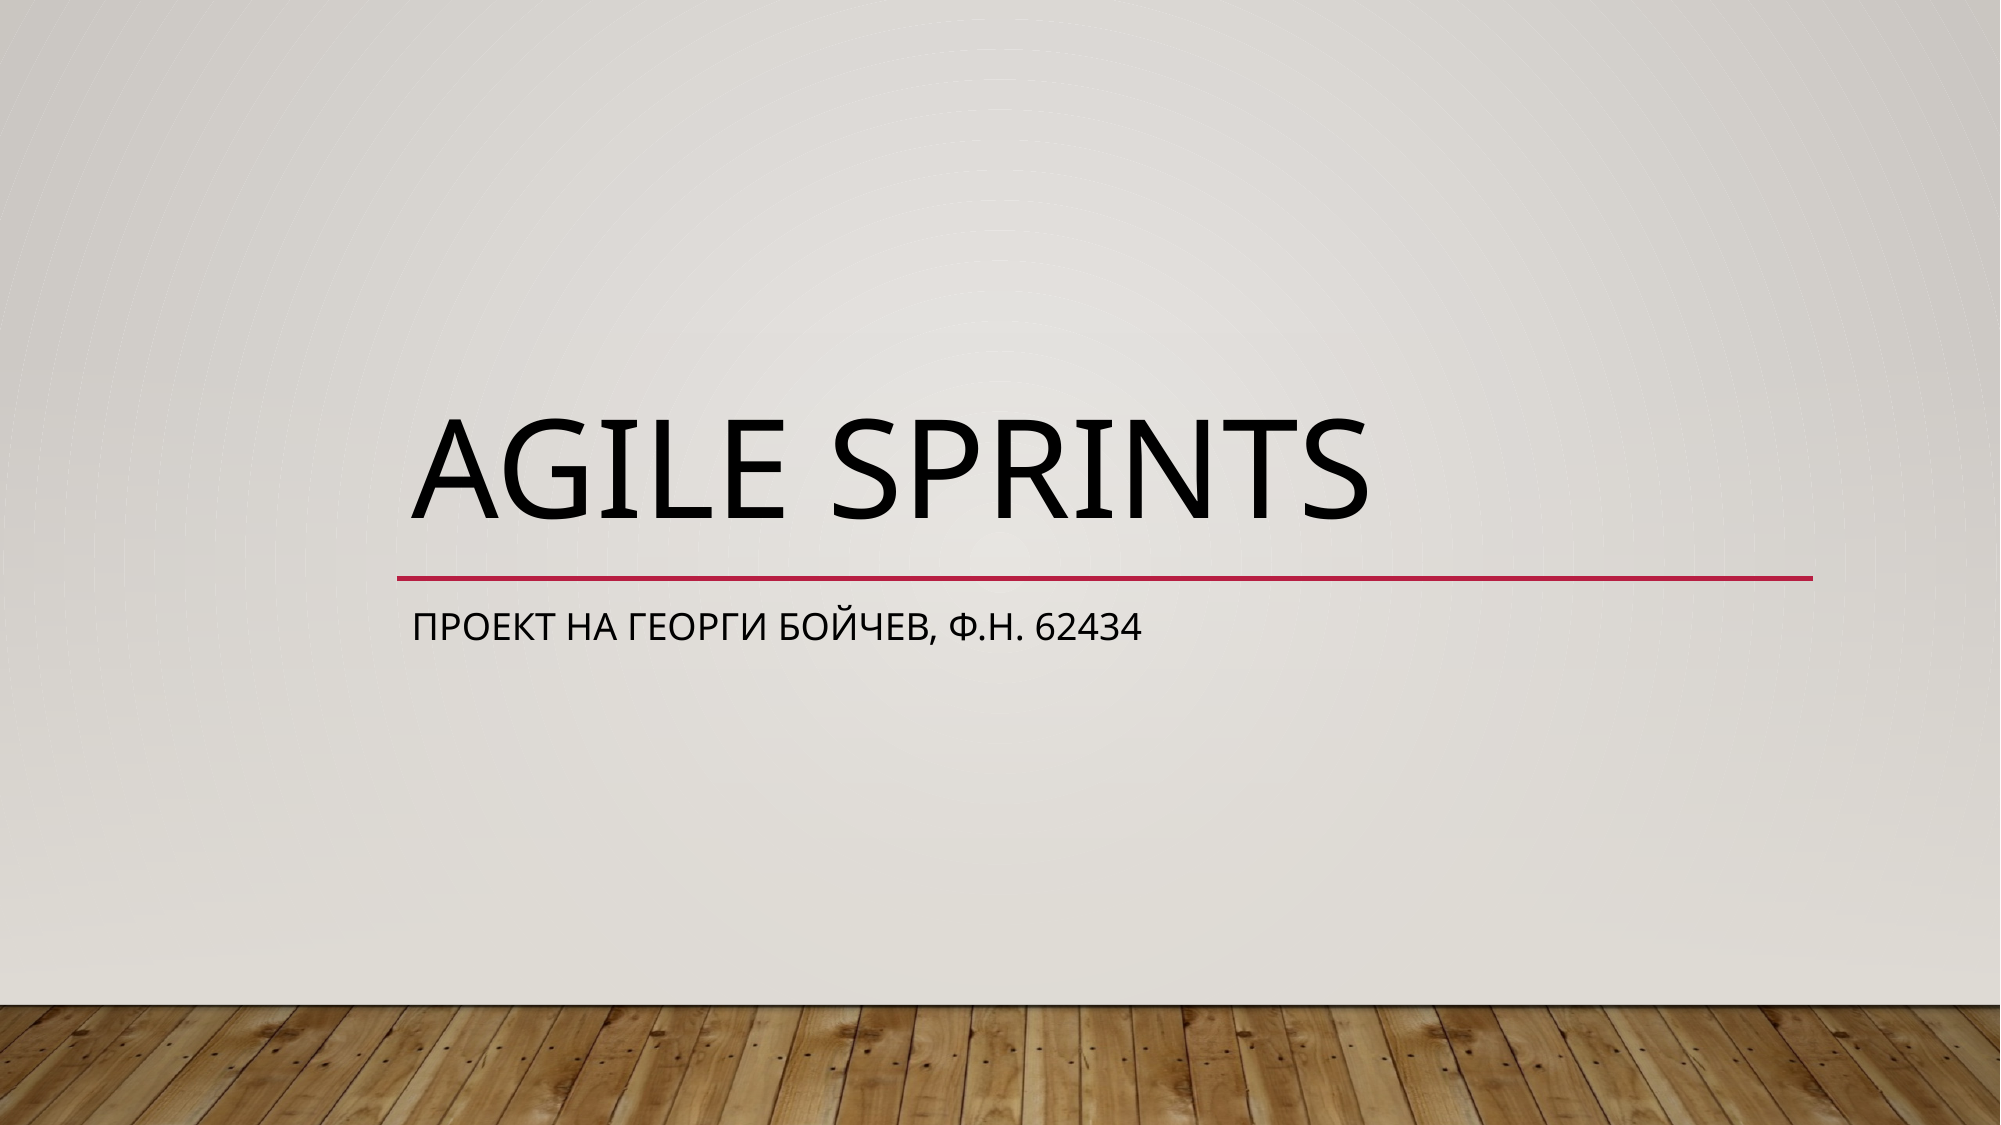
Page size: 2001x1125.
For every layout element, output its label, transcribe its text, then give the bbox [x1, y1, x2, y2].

subtitle Проект на Георги Бойчев, ф.н. 62434 [396, 579, 1814, 740]
picture [0, 1005, 2000, 1125]
title AGILE SPRINTS [396, 131, 1814, 549]
